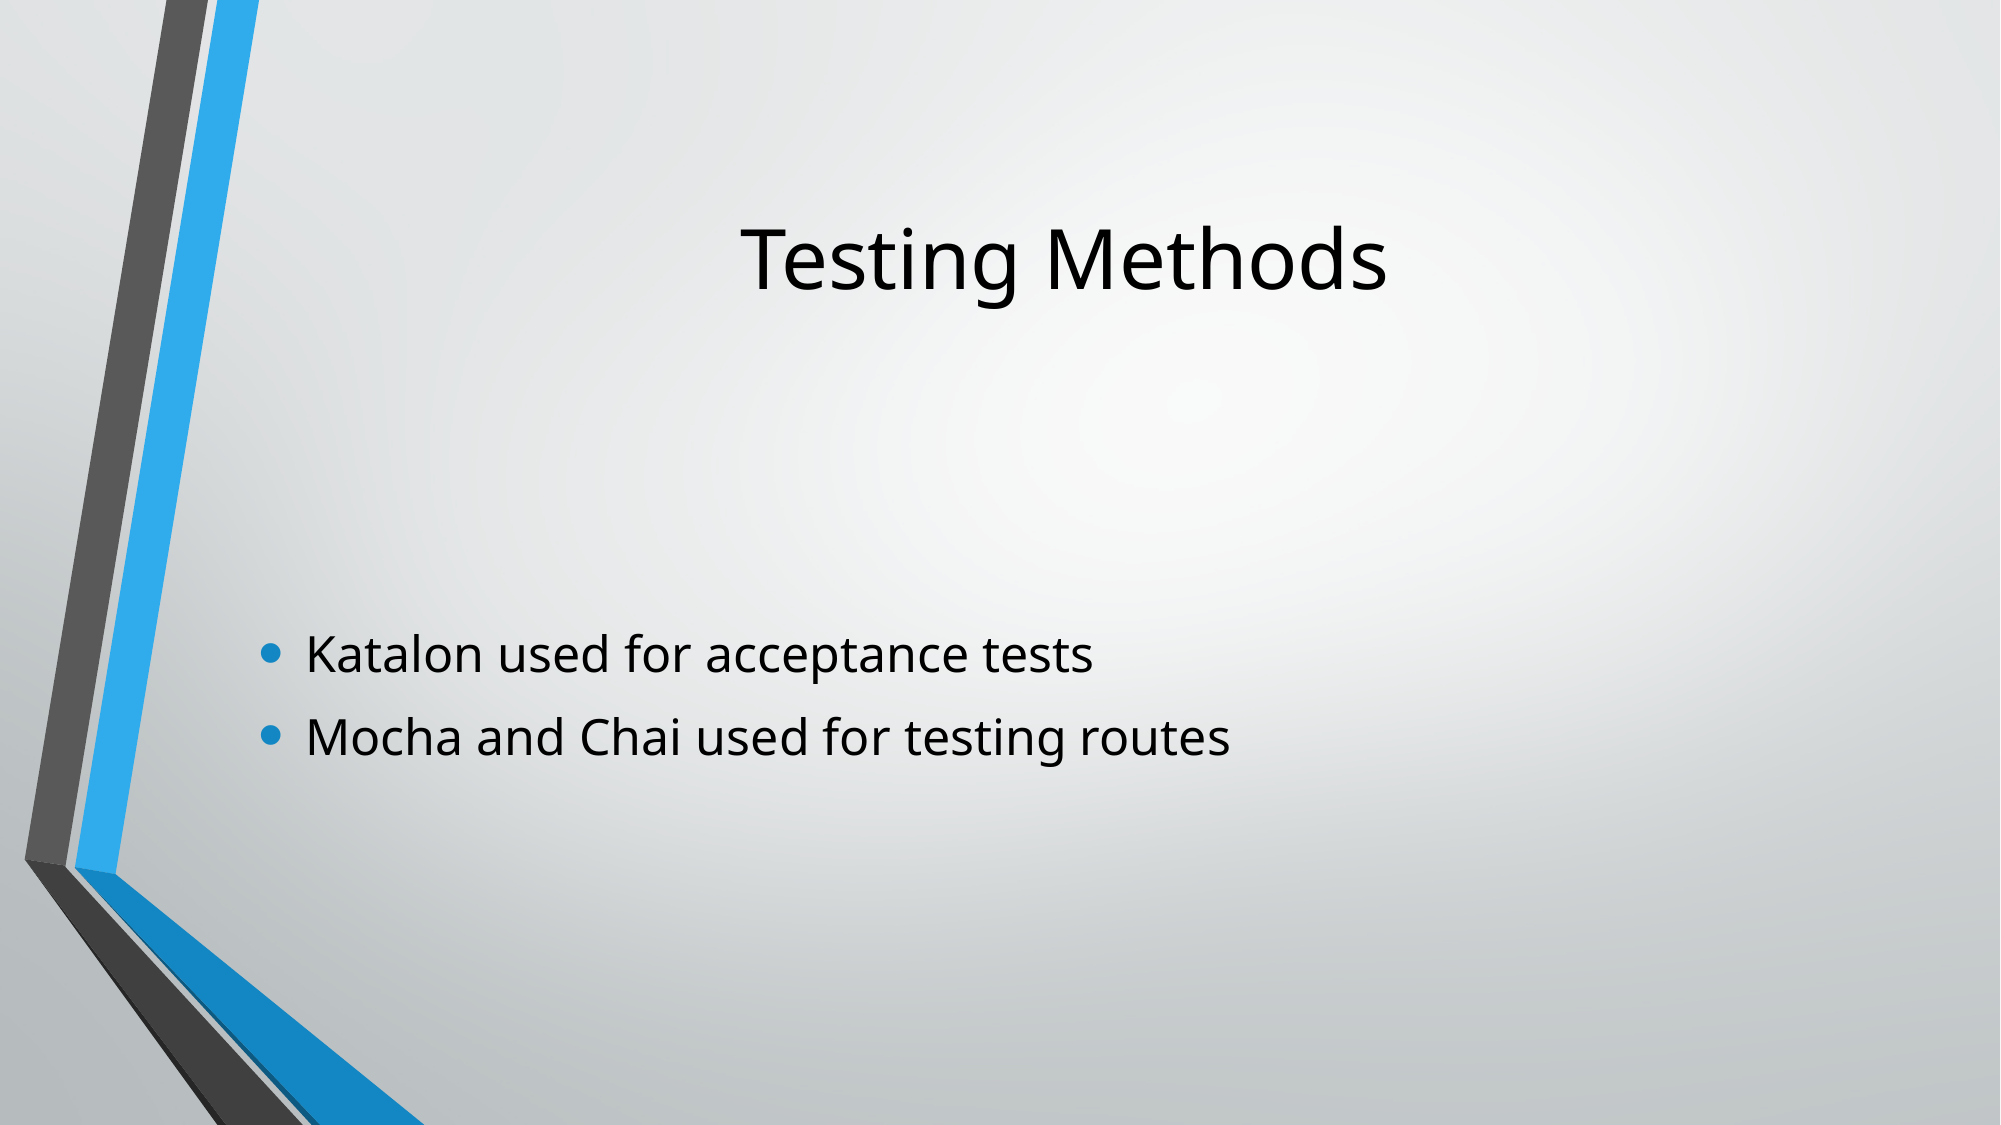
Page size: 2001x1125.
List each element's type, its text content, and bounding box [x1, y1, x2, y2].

title Testing Methods [243, 112, 1887, 400]
list Katalon used for acceptance tests Mocha and Chai used for testing routes [243, 437, 1887, 950]
